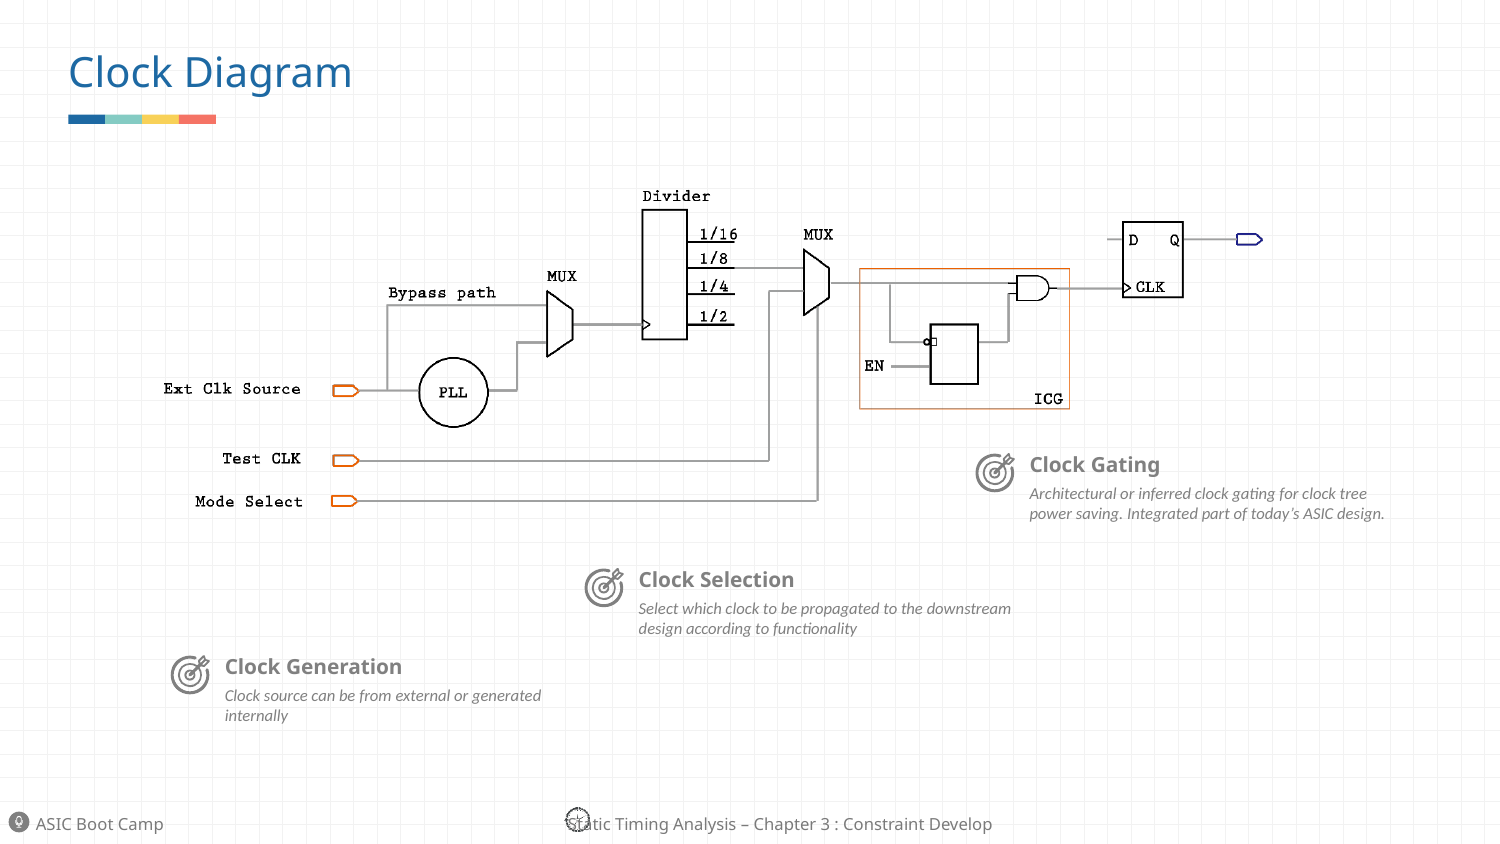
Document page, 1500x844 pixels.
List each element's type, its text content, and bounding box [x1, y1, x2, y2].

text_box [170, 646, 597, 734]
text_box Clock Diagram [68, 45, 833, 96]
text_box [8, 805, 266, 842]
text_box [584, 558, 1034, 647]
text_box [975, 444, 1402, 532]
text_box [563, 805, 976, 842]
picture [163, 187, 1263, 511]
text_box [68, 114, 217, 125]
